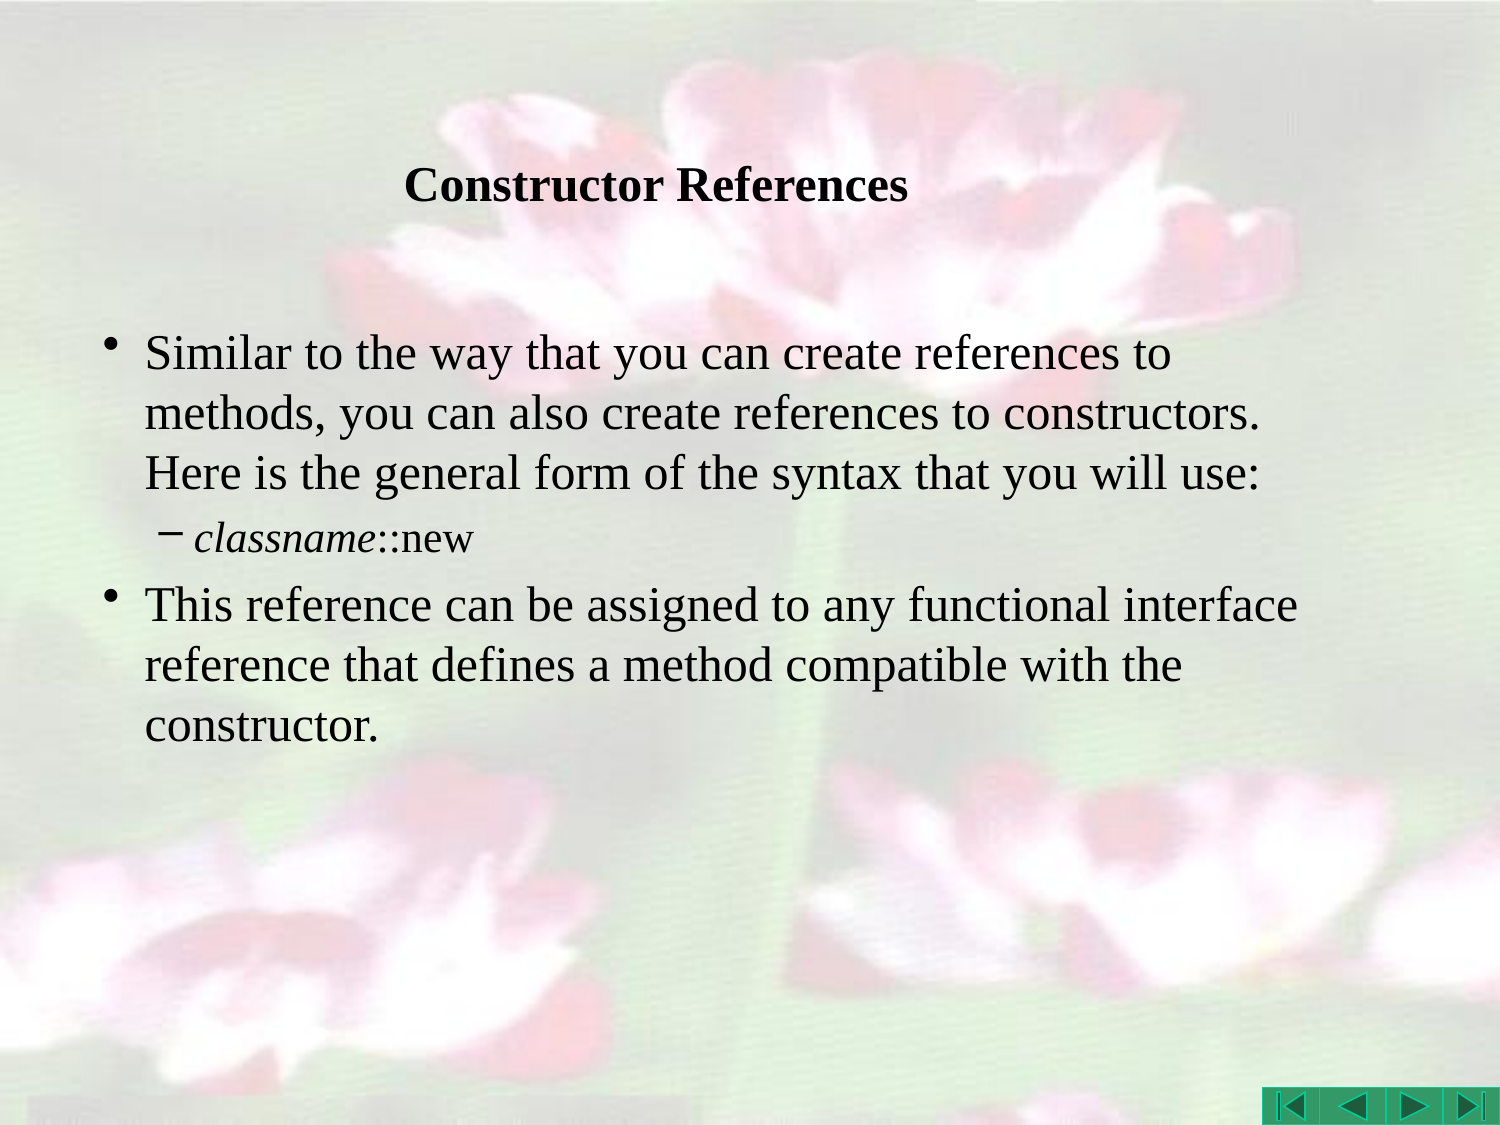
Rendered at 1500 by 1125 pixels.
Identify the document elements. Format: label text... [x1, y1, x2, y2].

picture [0, 0, 1500, 1125]
title Constructor References [112, 125, 1200, 238]
list Similar to the way that you can create references to methods, you can also create references to constructors. Here is the general form of the syntax that you will use: classname::new This reference can be assigned to any functional interface reference that defines a method compatible with the constructor. [87, 312, 1363, 988]
